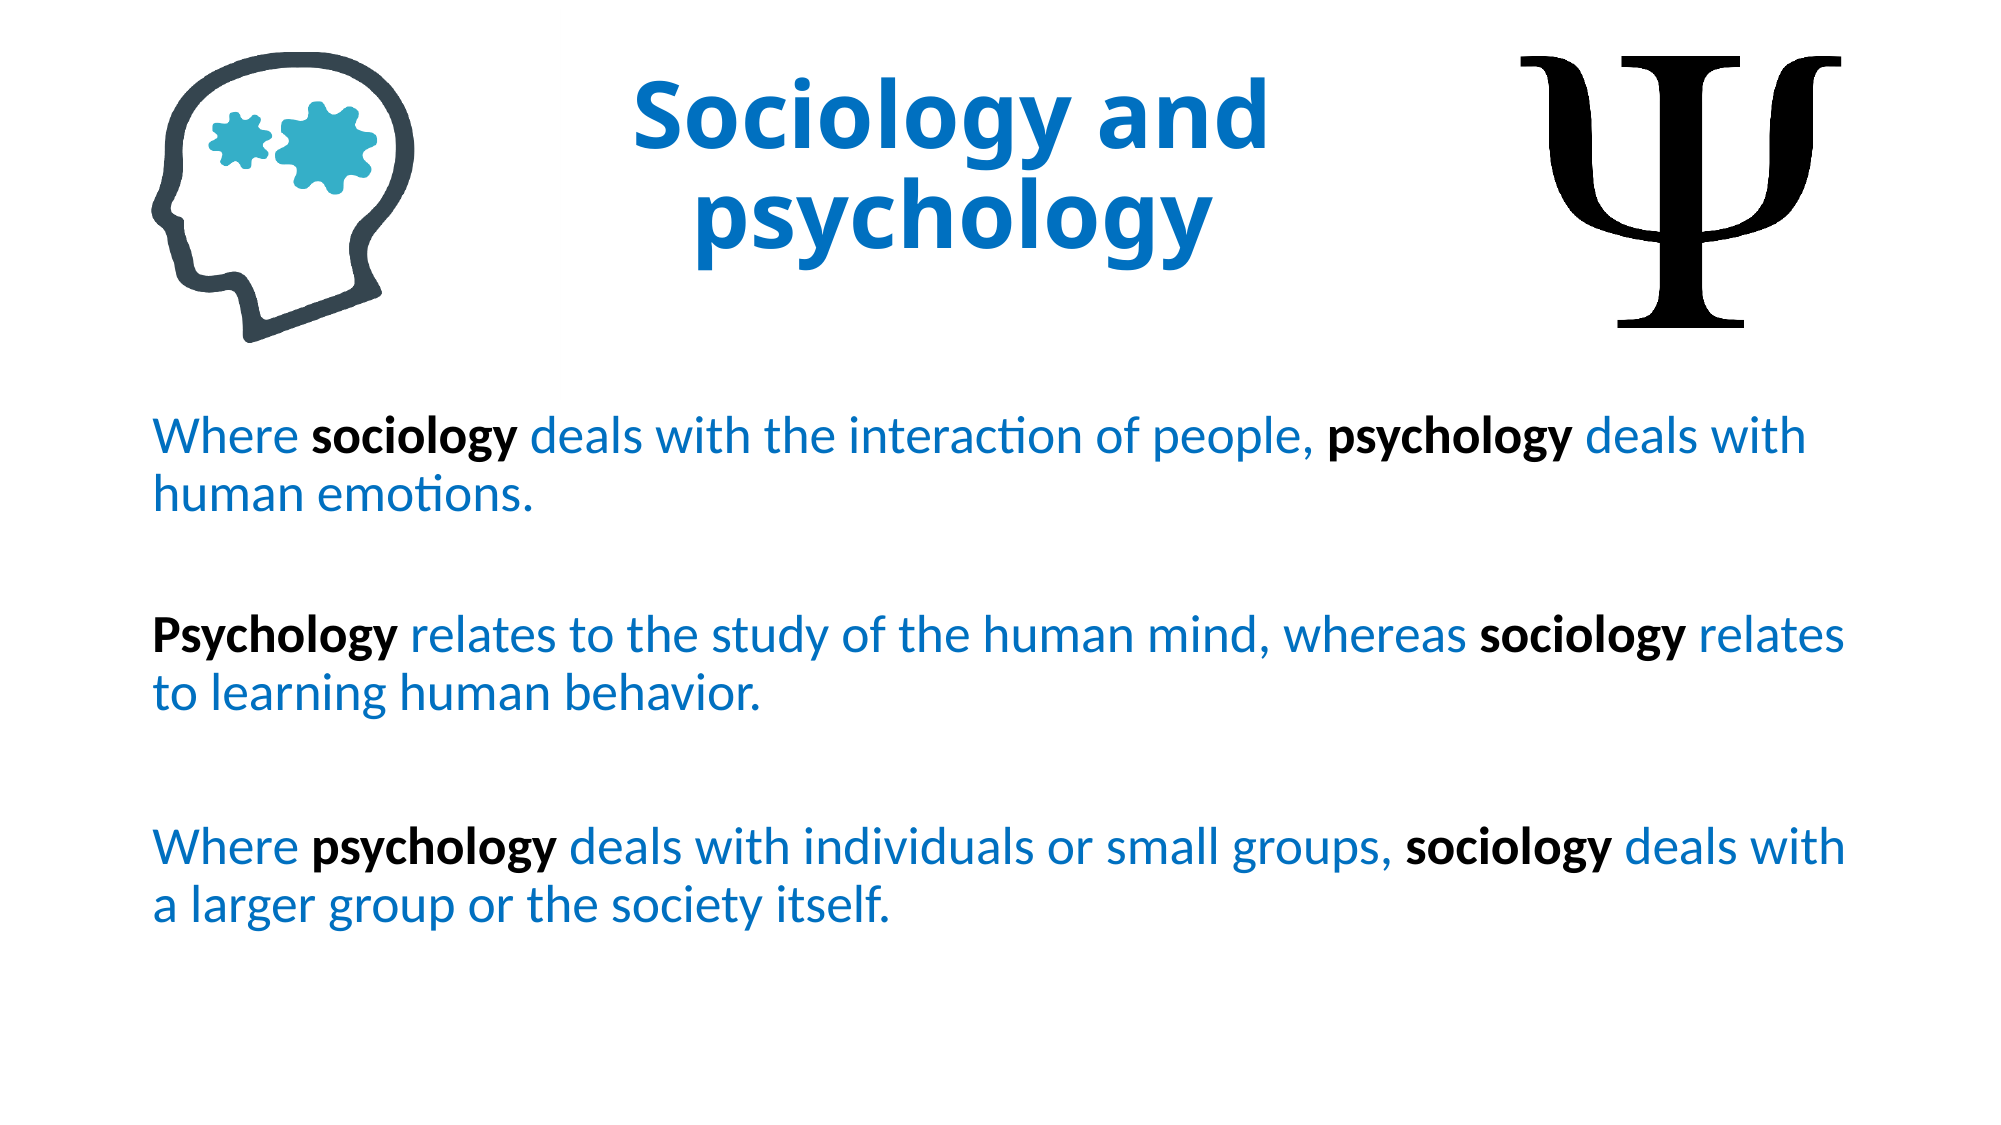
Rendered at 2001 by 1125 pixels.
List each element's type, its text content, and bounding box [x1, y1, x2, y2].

title Sociology and psychology [561, 59, 1498, 278]
picture [1498, 9, 1863, 374]
list Where sociology deals with the interaction of people, psychology deals with human emotions. Psychology relates to the study of the human mind, whereas sociology relates to learning human behavior. Where psychology deals with individuals or small groups, sociology deals with a larger group or the society itself. [137, 399, 1863, 1059]
picture [0, 9, 561, 400]
